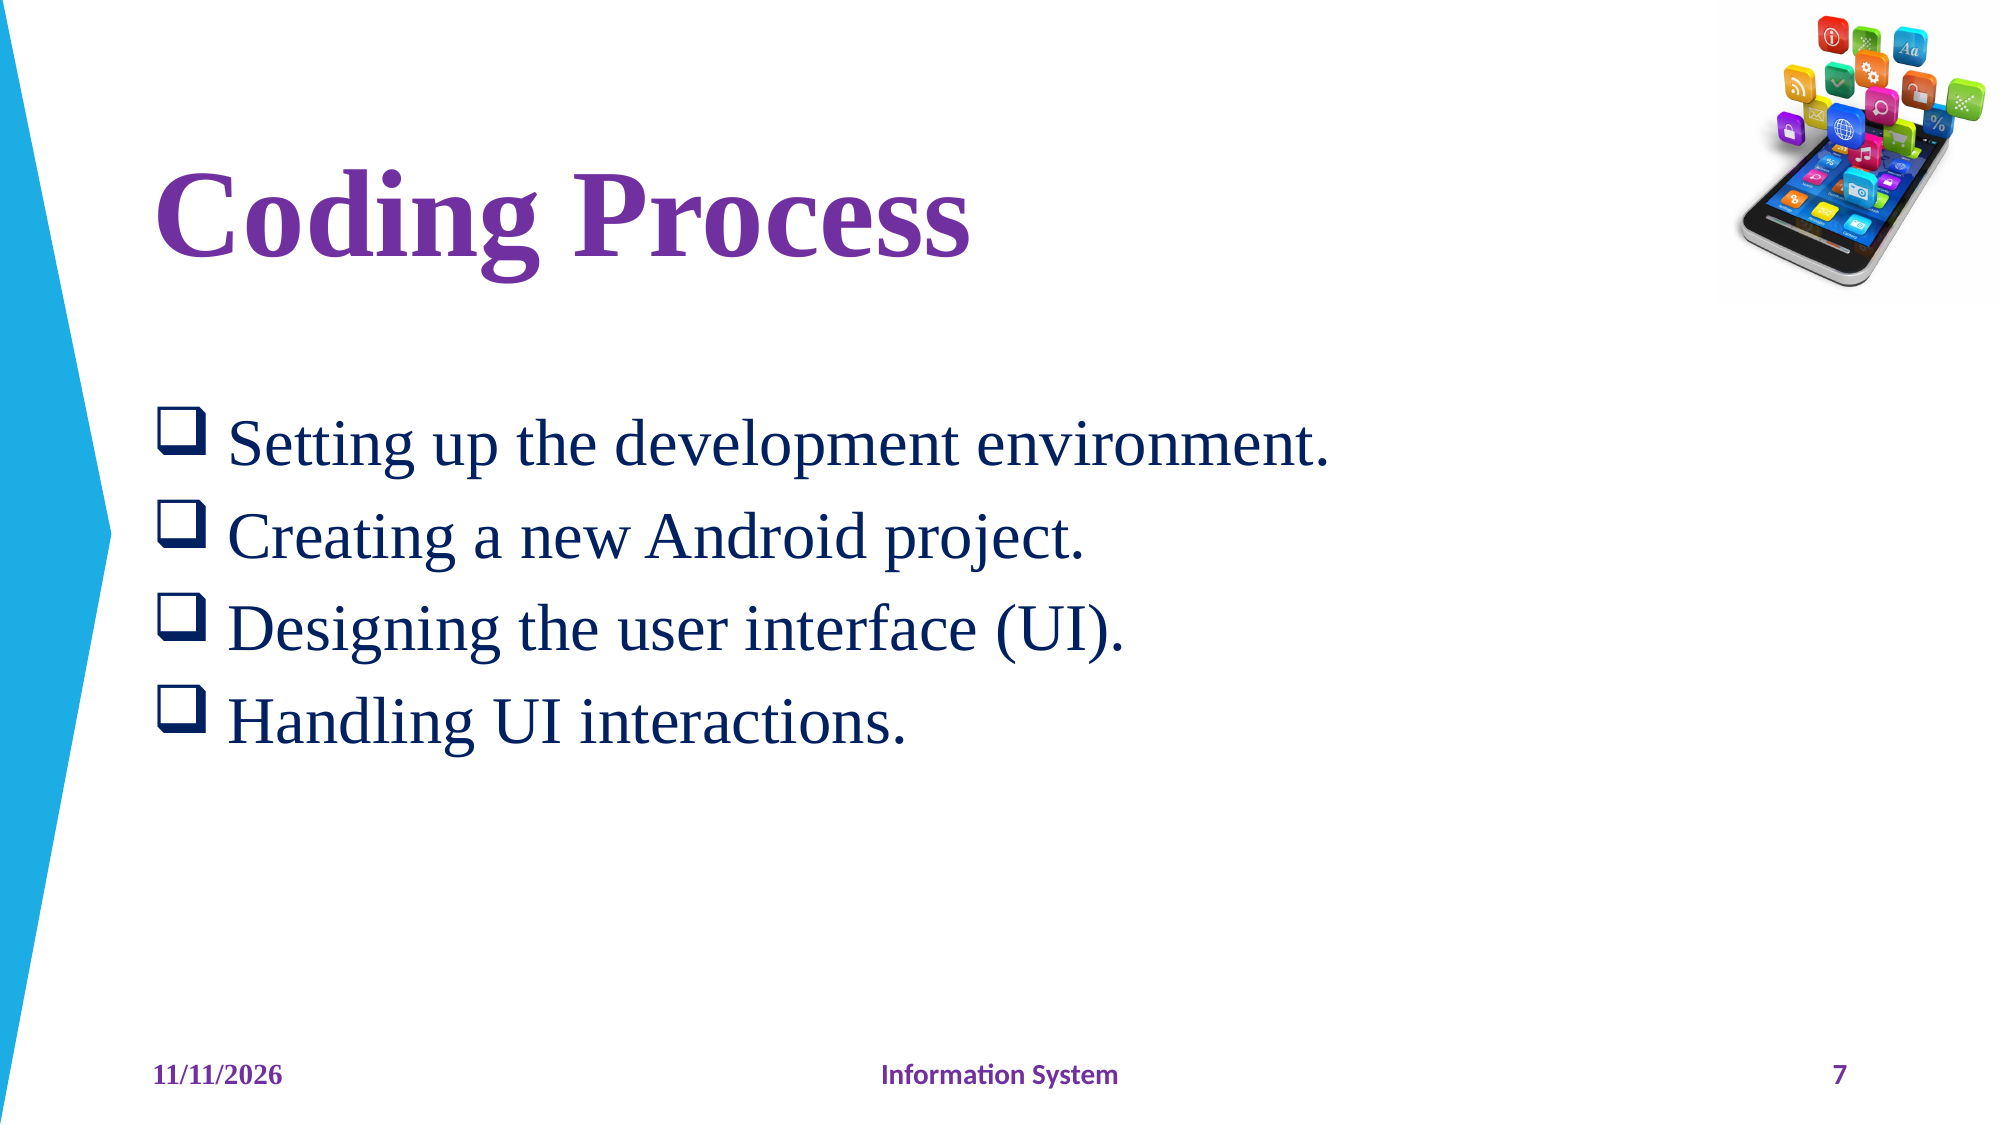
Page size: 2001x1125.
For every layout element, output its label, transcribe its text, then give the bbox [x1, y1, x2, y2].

slide_number 7 [1412, 1042, 1863, 1103]
footer Information System [662, 1042, 1338, 1103]
picture [1714, 0, 2000, 304]
list Setting up the development environment. Creating a new Android project. Designing the user interface (UI). Handling UI interactions. [137, 299, 1863, 1014]
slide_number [137, 1042, 588, 1103]
title Coding Process [137, 59, 1779, 278]
